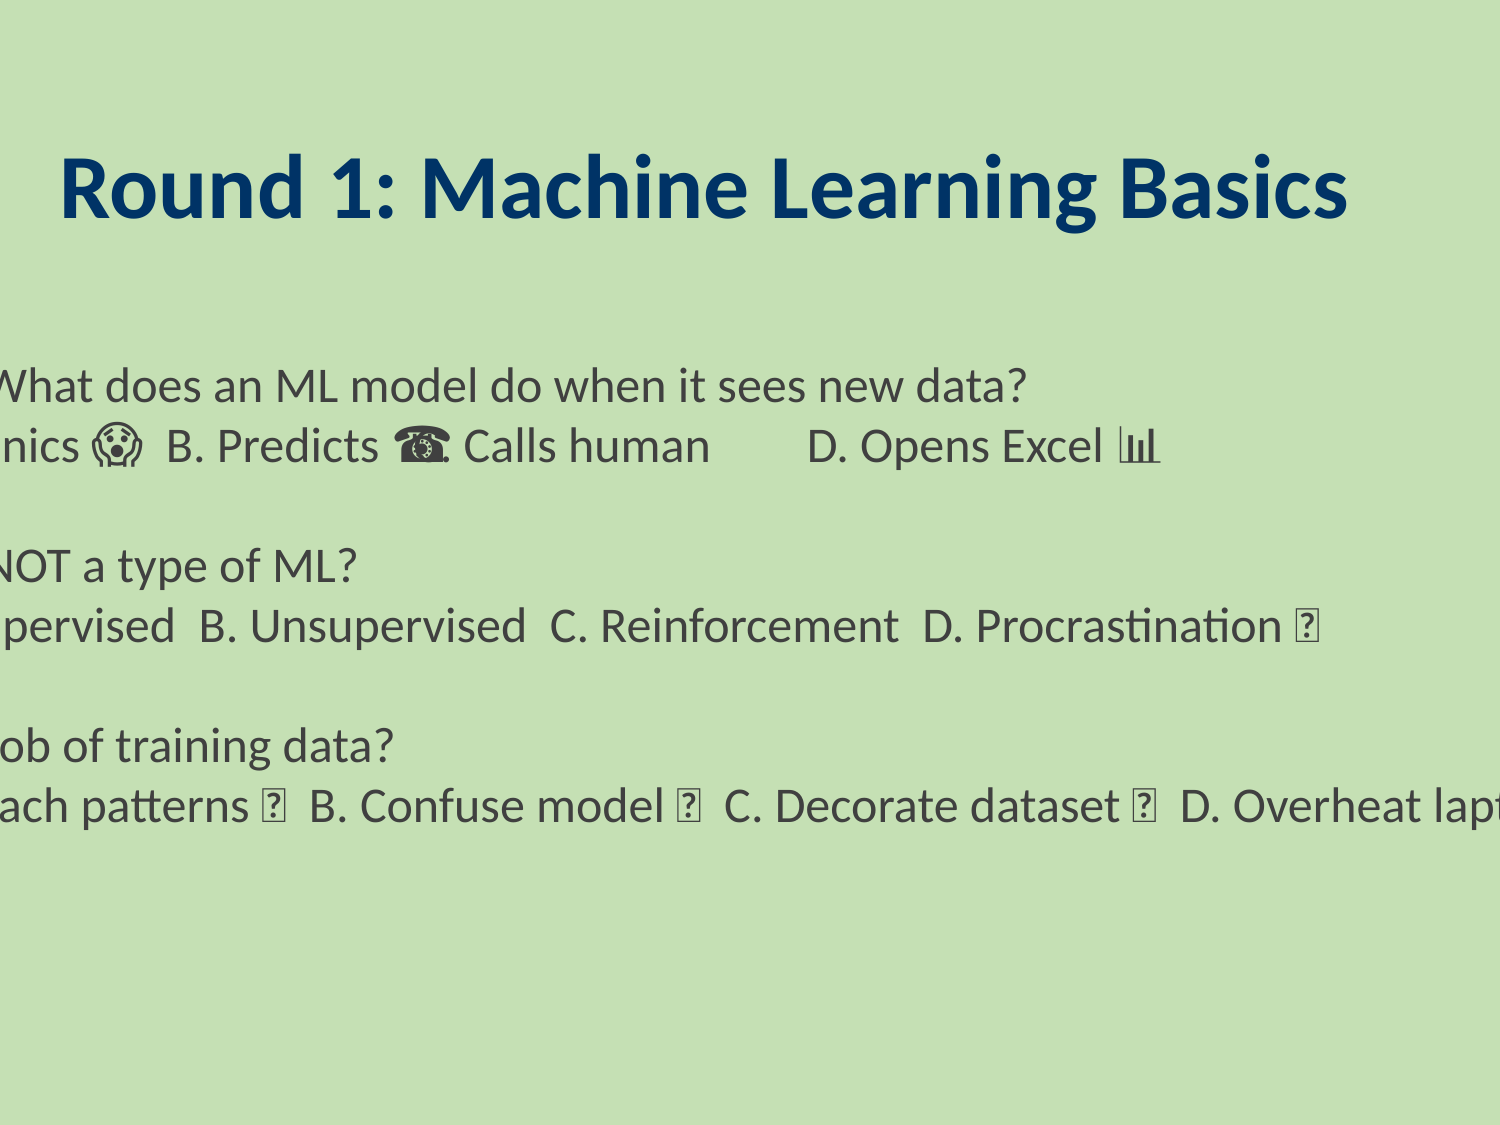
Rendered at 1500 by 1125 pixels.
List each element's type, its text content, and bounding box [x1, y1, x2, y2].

text_box Q1. What does an ML model do when it sees new data? A. Panics 😱 B. Predicts ✅ C. Calls human ☎️ D. Opens Excel 📊 Q2. NOT a type of ML? A. Supervised B. Unsupervised C. Reinforcement D. Procrastination ✅ Q3. Job of training data? A. Teach patterns ✅ B. Confuse model 🤯 C. Decorate dataset 🎀 D. Overheat laptop 🔥 [0, 299, 1500, 840]
text_box Round 1: Machine Learning Basics [44, 74, 1366, 245]
